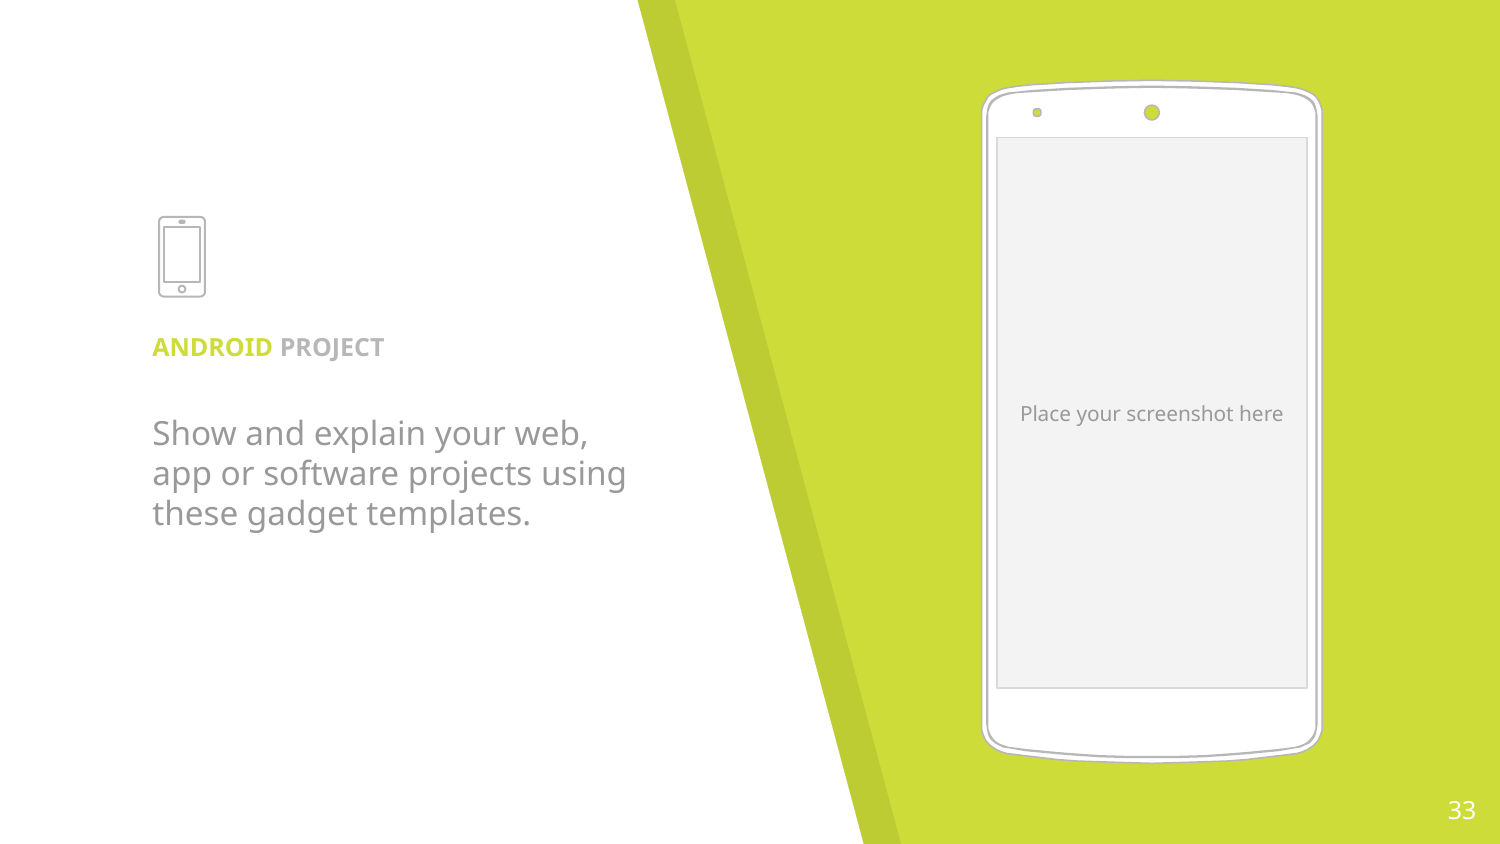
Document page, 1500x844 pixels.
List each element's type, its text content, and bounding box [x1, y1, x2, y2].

list Show and explain your web, app or software projects using these gadget templates. [137, 396, 654, 767]
text_box [981, 80, 1323, 764]
text_box Place your screenshot here [997, 137, 1307, 689]
slide_number 33 [1401, 779, 1492, 844]
title ANDROID PROJECT [137, 296, 654, 377]
